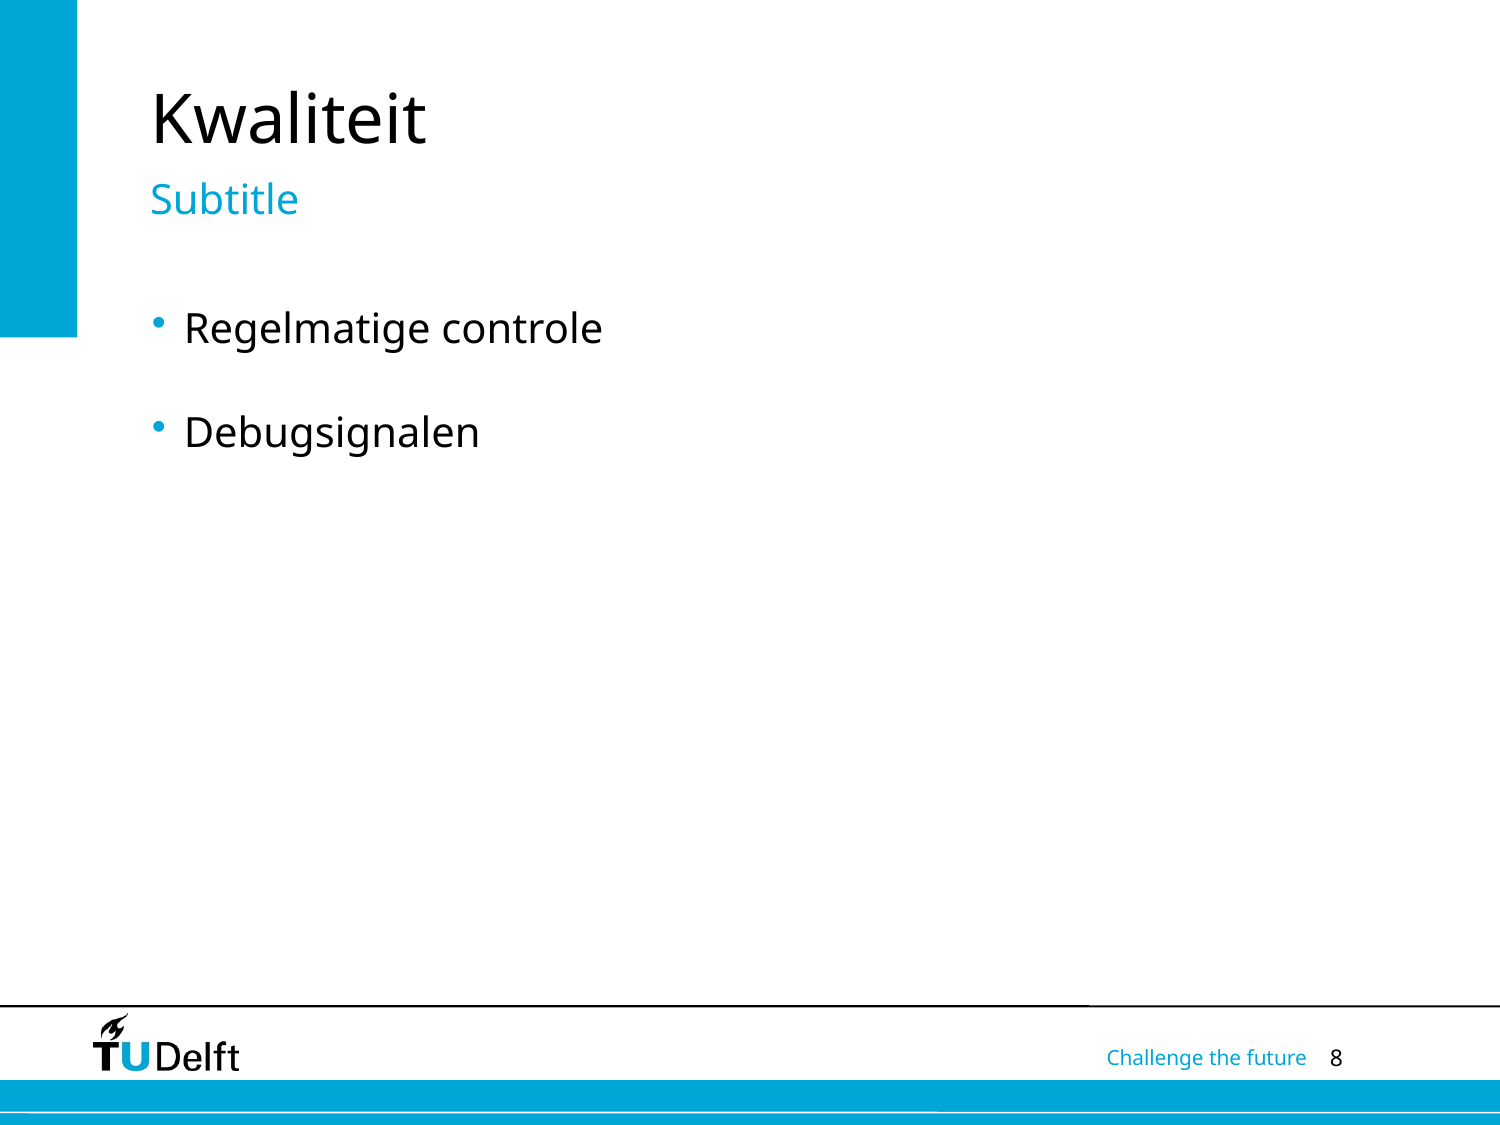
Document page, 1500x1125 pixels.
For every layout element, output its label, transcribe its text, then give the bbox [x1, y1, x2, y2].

picture [93, 1013, 239, 1071]
list Regelmatige controle Debugsignalen [151, 299, 1323, 876]
text_box Subtitle [149, 170, 1263, 249]
title Kwaliteit [150, 75, 1325, 178]
